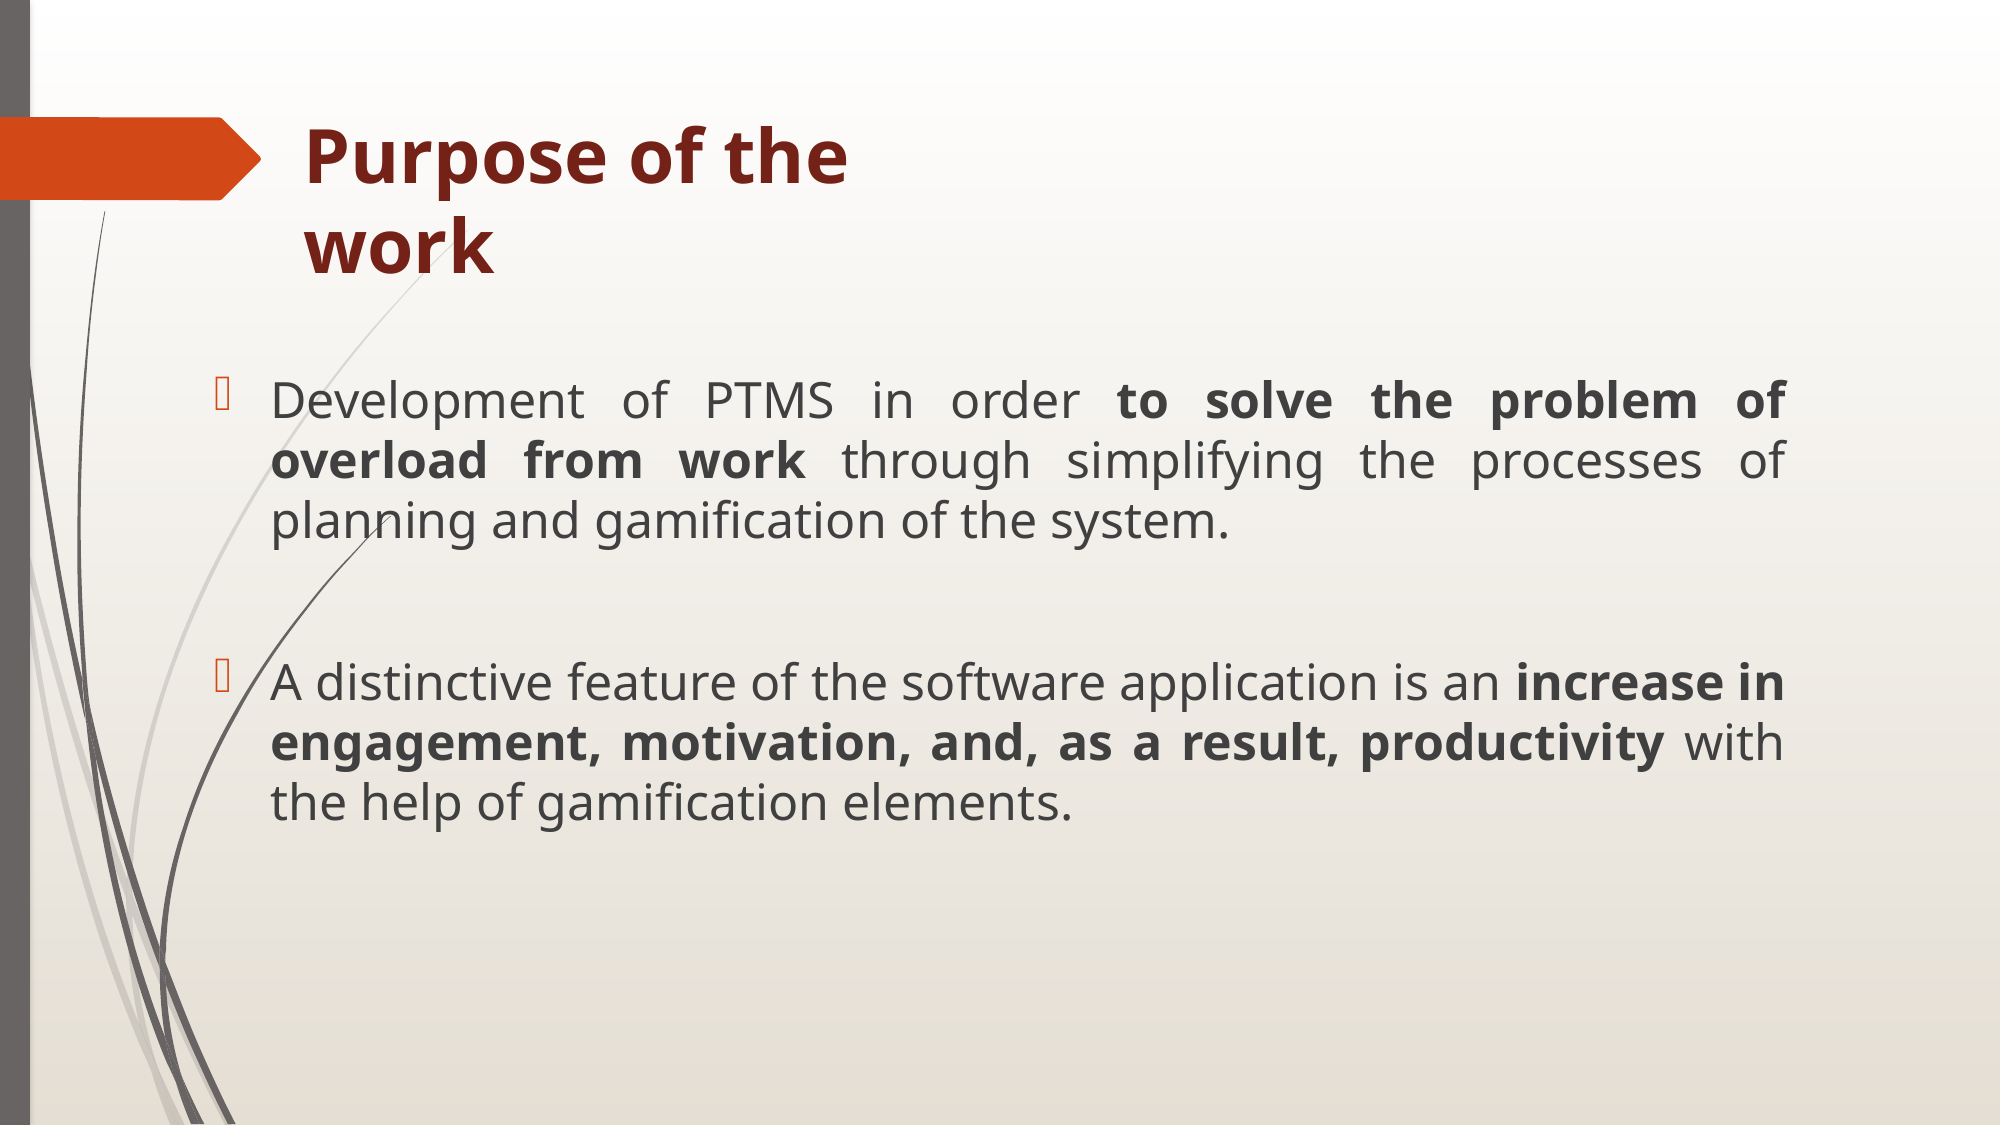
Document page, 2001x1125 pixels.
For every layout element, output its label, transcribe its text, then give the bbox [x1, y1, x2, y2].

list Development of PTMS in order to solve the problem of overload from work through simplifying the processes of planning and gamification of the system. A distinctive feature of the software application is an increase in engagement, motivation, and, as a result, productivity with the help of gamification elements. [199, 361, 1801, 912]
title Purpose of the work [288, 100, 1067, 242]
